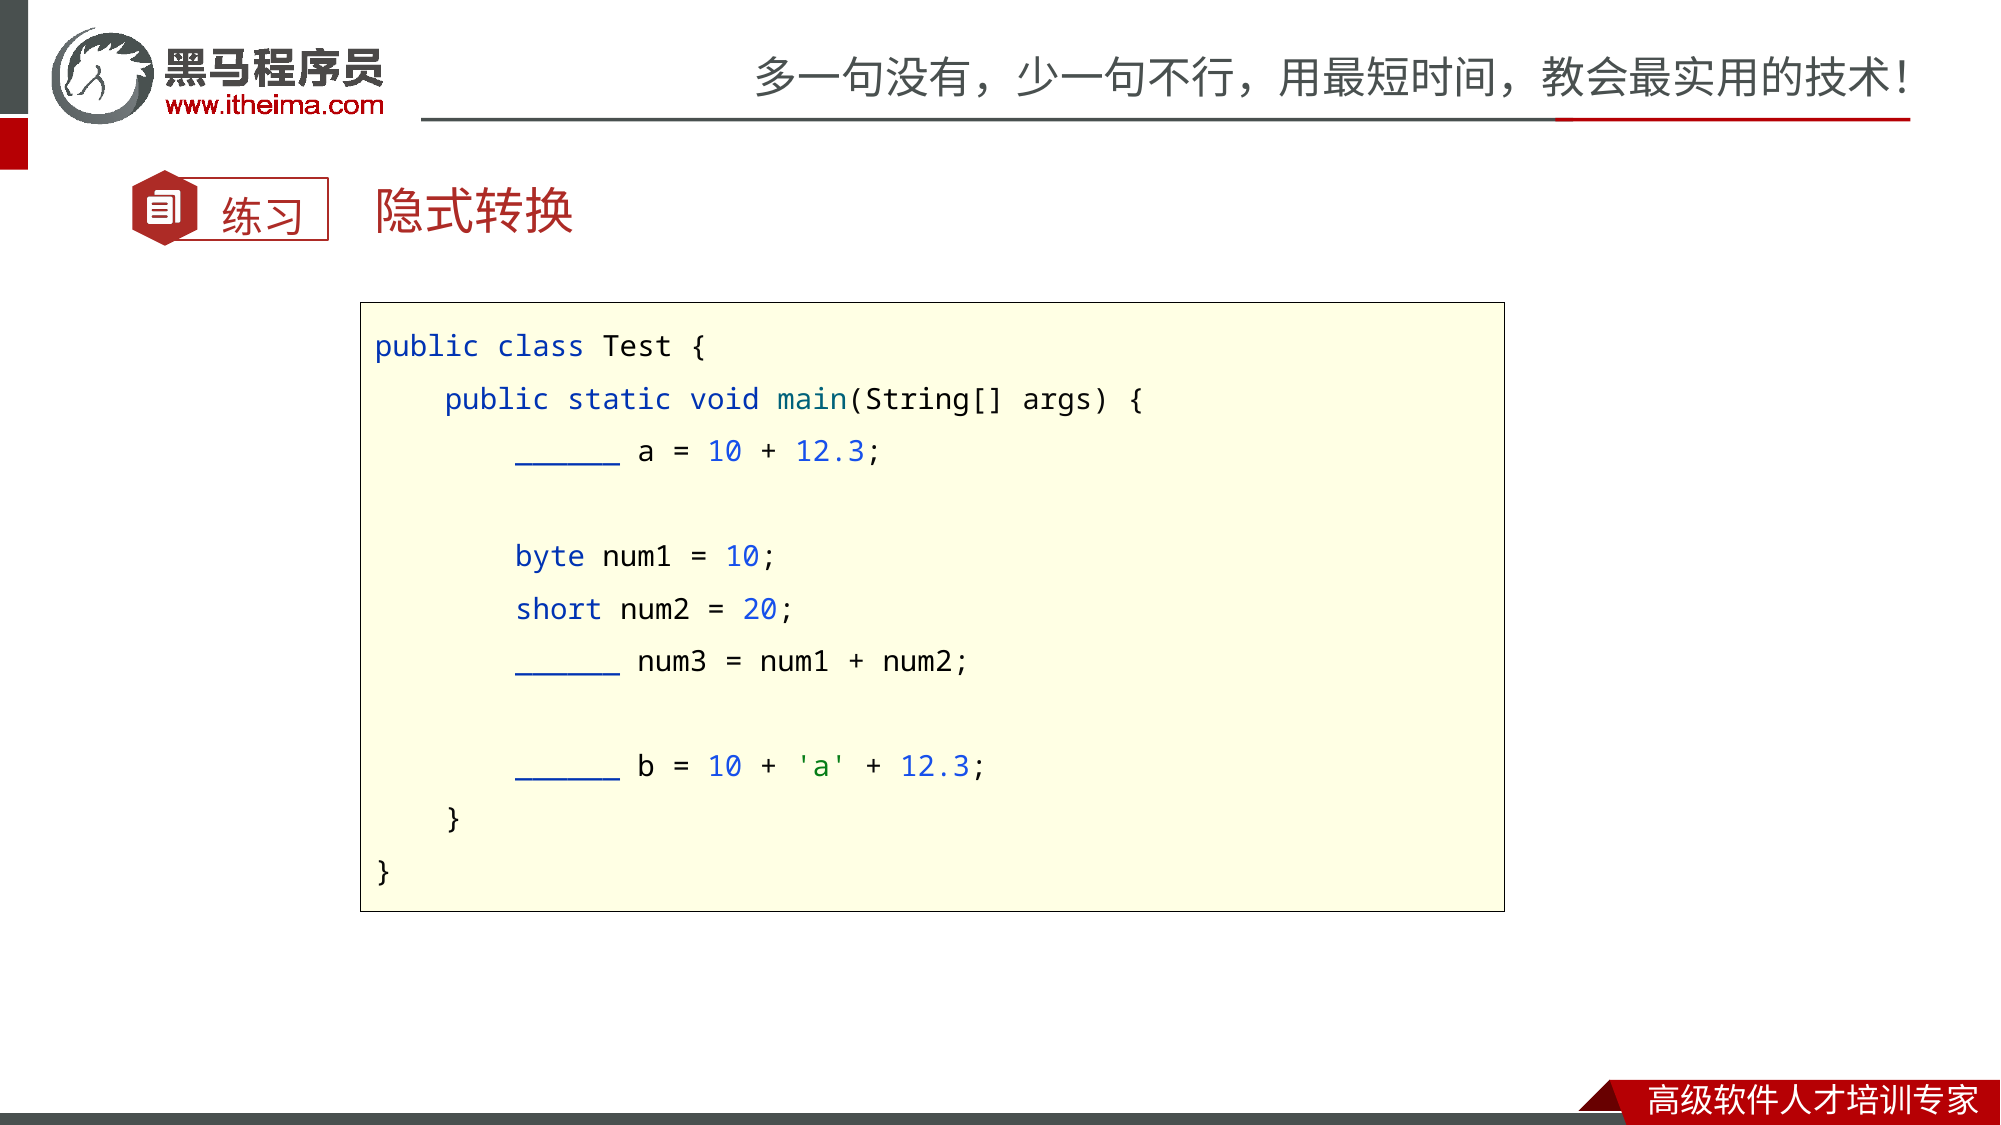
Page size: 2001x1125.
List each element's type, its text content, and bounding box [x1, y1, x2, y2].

picture [50, 26, 384, 125]
list public class Test { public static void main(String[] args) { ______ a = 10 + 12.3; byte num1 = 10; short num2 = 20; ______ num3 = num1 + num2; ______ b = 10 + 'a' + 12.3; } } [360, 302, 1505, 912]
picture [147, 190, 181, 224]
list 隐式转换 [360, 166, 1872, 252]
title [116, 40, 1556, 125]
